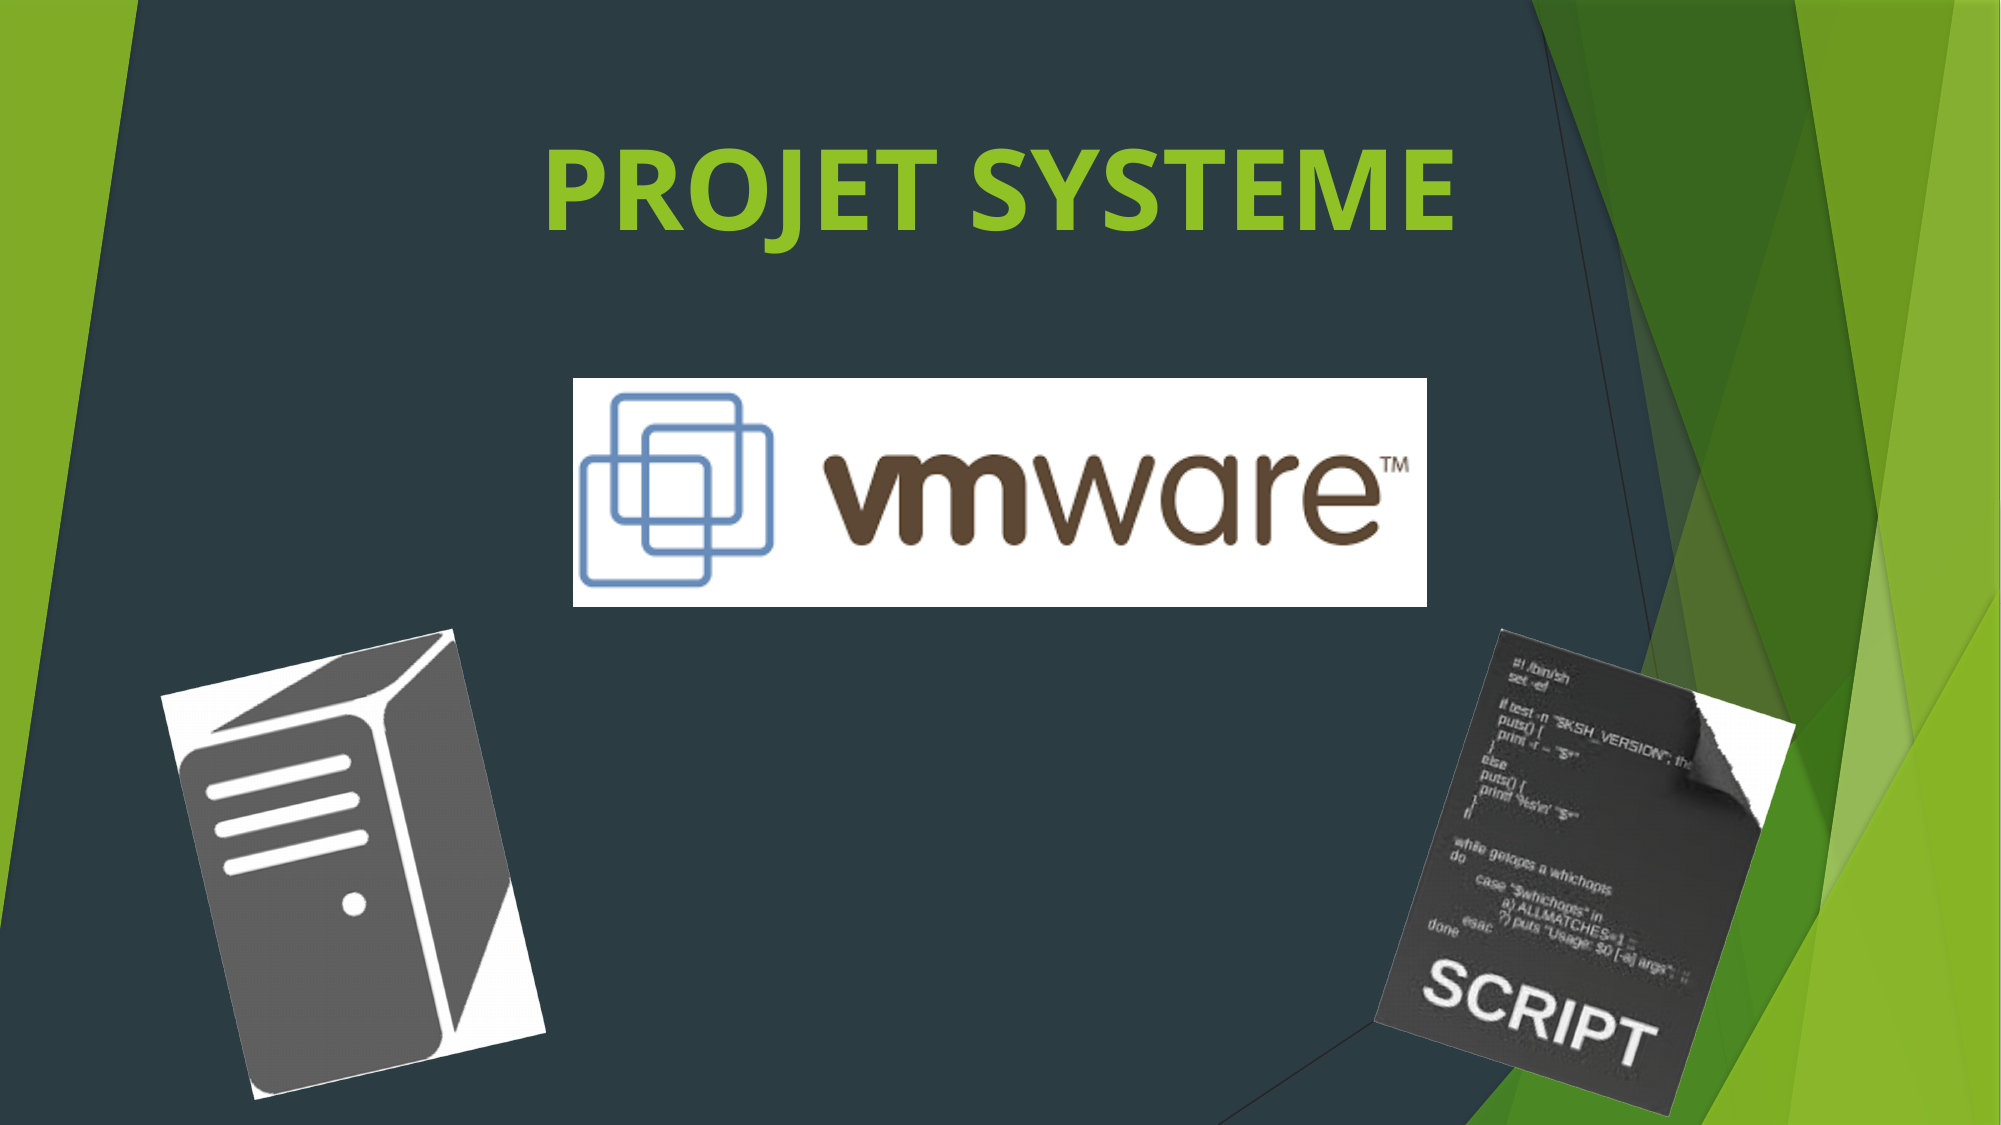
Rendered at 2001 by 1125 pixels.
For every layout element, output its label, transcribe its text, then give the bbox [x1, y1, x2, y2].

picture [162, 629, 545, 1099]
picture [1375, 630, 1795, 1116]
picture [572, 377, 1428, 607]
title PROJET SYSTEME [329, 112, 1671, 261]
